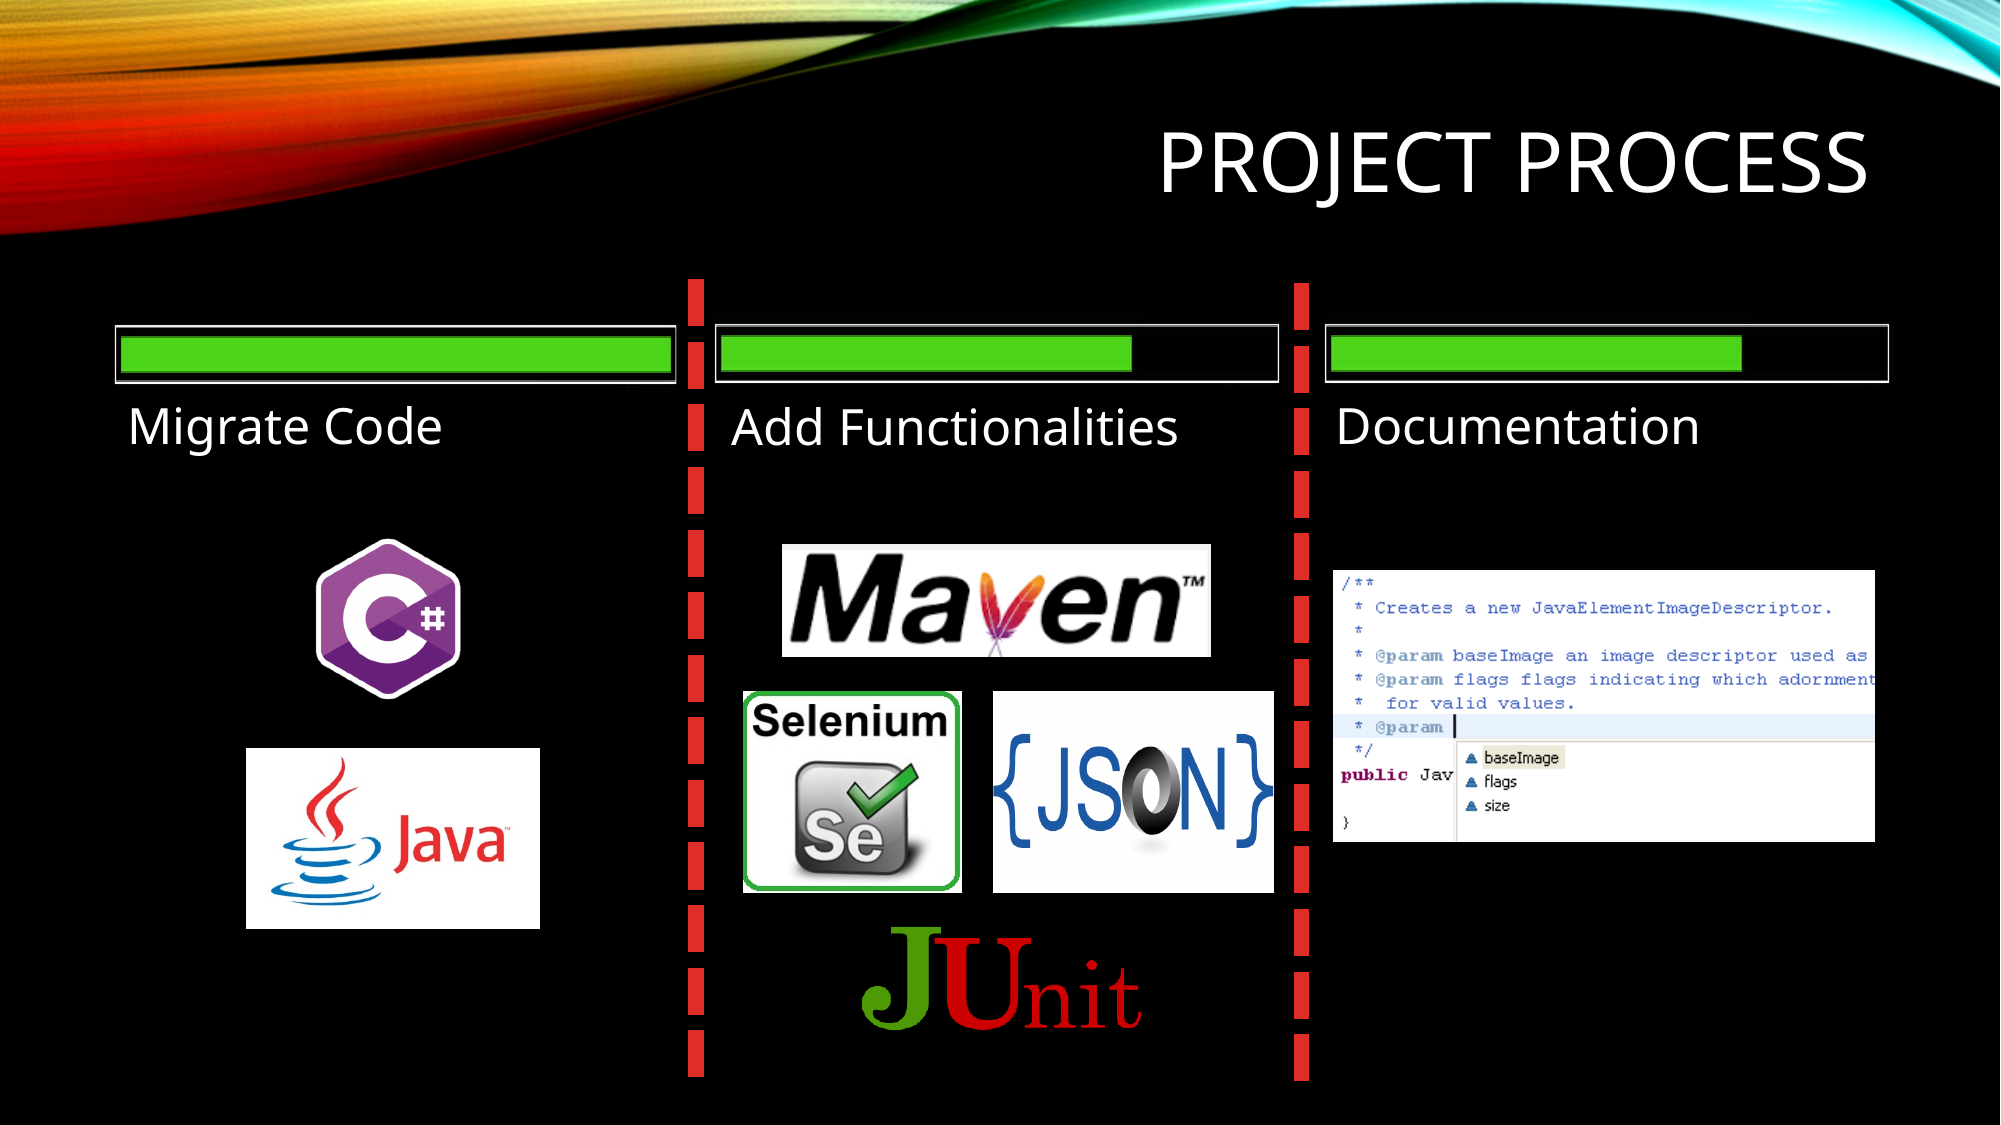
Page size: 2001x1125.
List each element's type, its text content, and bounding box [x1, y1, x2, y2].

list Add Functionalities [716, 388, 1284, 464]
picture [0, 0, 2000, 237]
picture [782, 544, 1212, 658]
list Migrate Code [112, 393, 680, 463]
picture [1320, 310, 1894, 388]
list Documentation [1320, 388, 1888, 463]
picture [710, 310, 1284, 388]
picture [743, 690, 1274, 1125]
title Project process [473, 58, 1886, 273]
picture [111, 313, 680, 393]
picture [301, 532, 476, 707]
picture [245, 747, 540, 929]
picture [1333, 570, 1875, 842]
